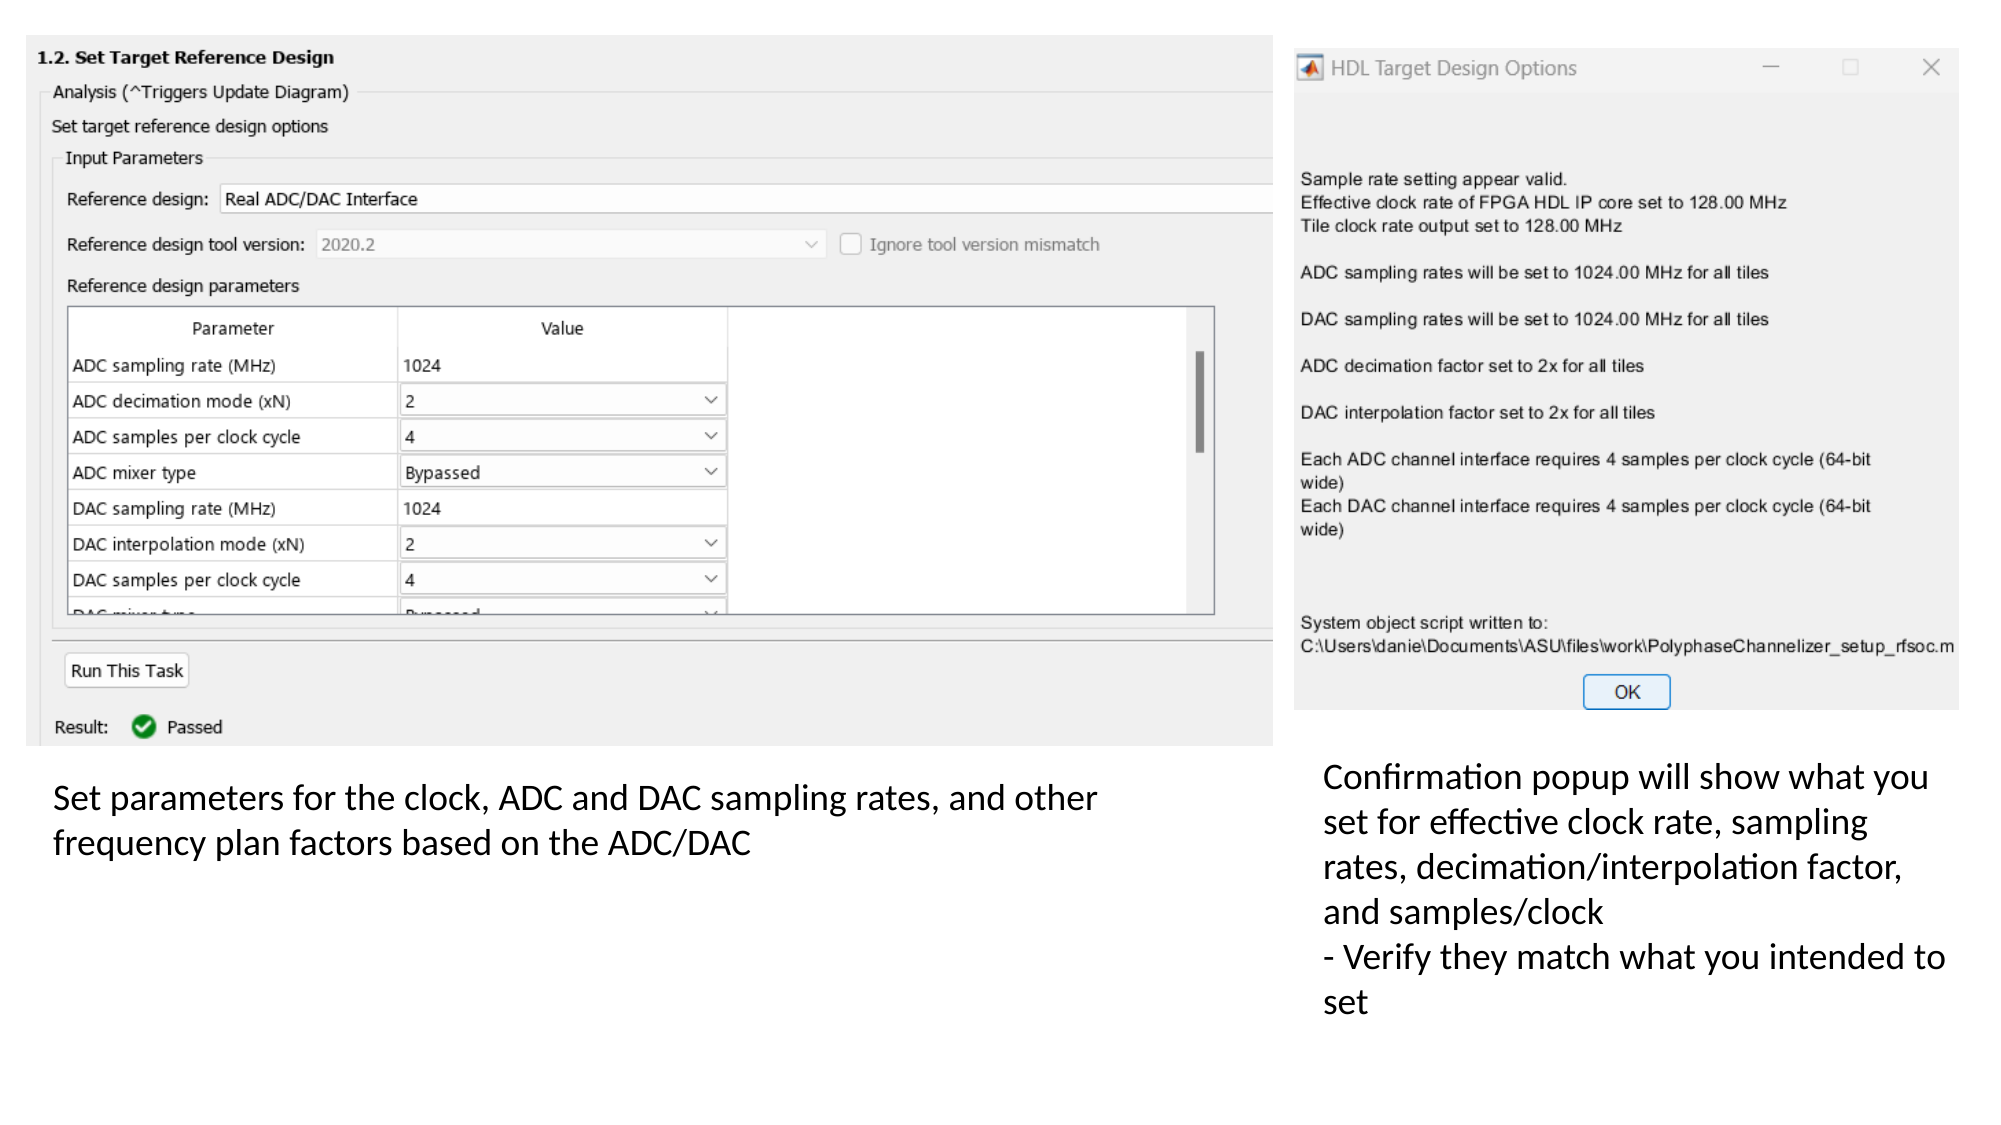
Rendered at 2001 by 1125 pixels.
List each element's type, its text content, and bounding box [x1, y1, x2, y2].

picture [26, 35, 1273, 746]
text_box Confirmation popup will show what you set for effective clock rate, sampling rates, decimation/interpolation factor, and samples/clock - Verify they match what you intended to set [1308, 745, 1974, 1030]
picture [1294, 48, 1959, 710]
text_box Set parameters for the clock, ADC and DAC sampling rates, and other frequency plan factors based on the ADC/DAC [38, 765, 1261, 871]
